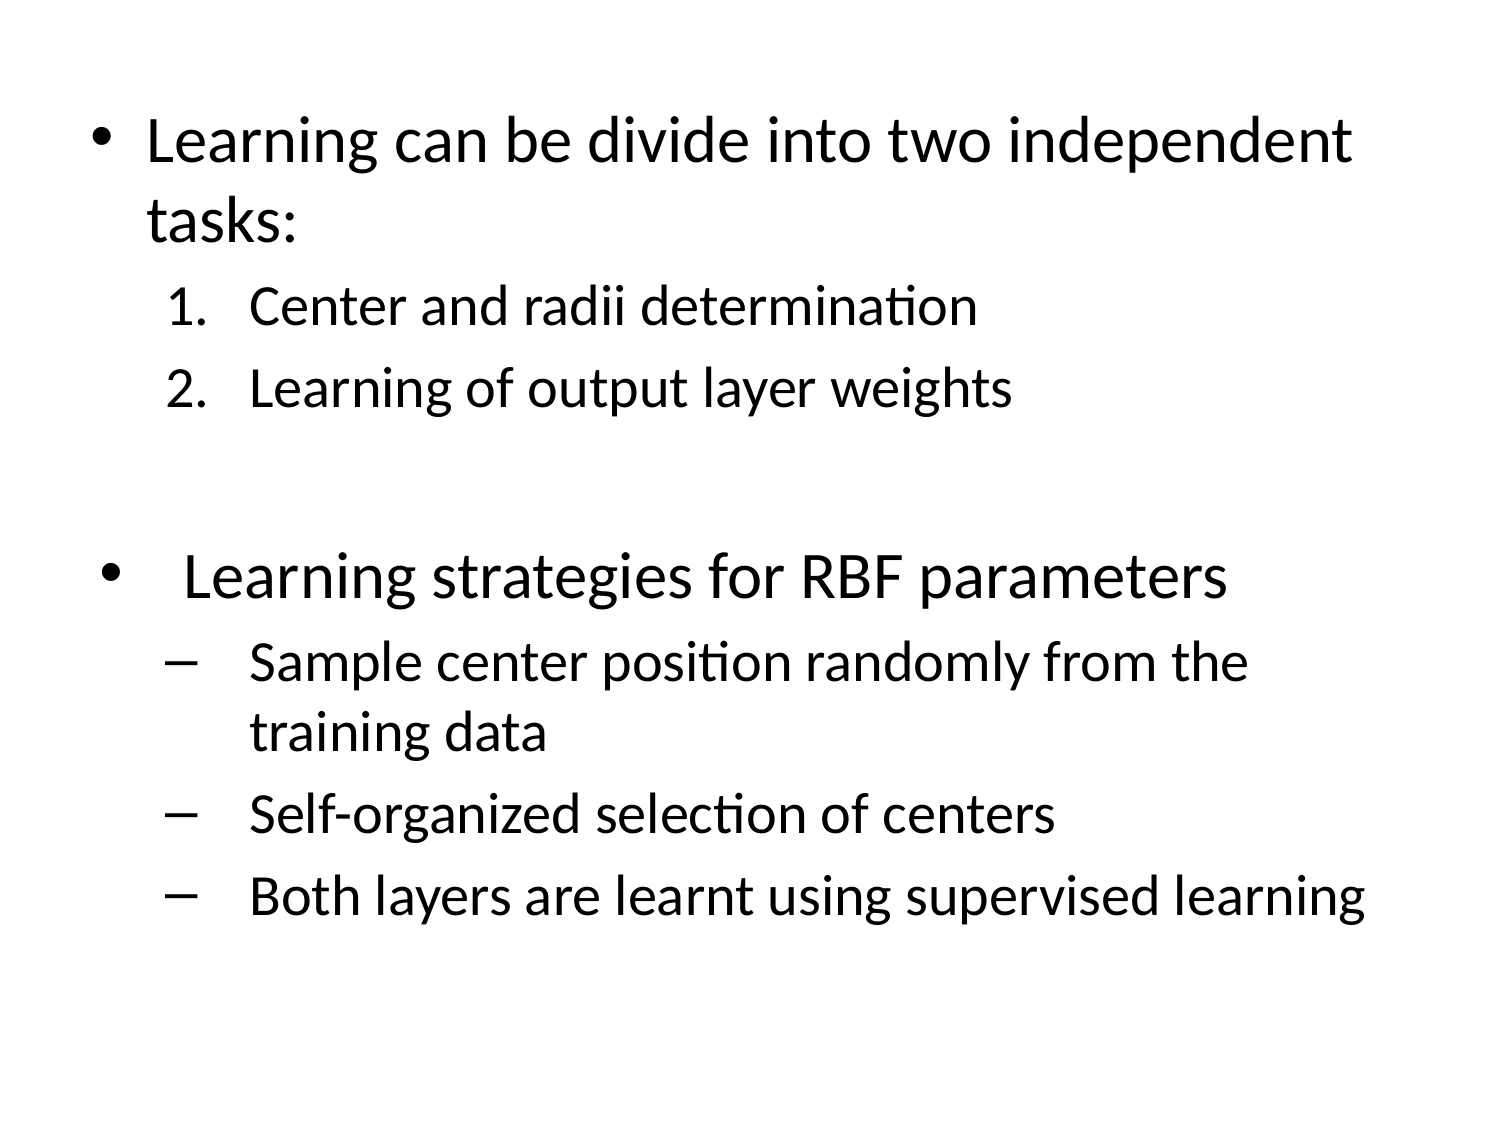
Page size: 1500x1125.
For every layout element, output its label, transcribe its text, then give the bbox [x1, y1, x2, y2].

list Learning can be divide into two independent tasks: Center and radii determination Learning of output layer weights Learning strategies for RBF parameters Sample center position randomly from the training data Self-organized selection of centers Both layers are learnt using supervised learning [75, 88, 1425, 1054]
